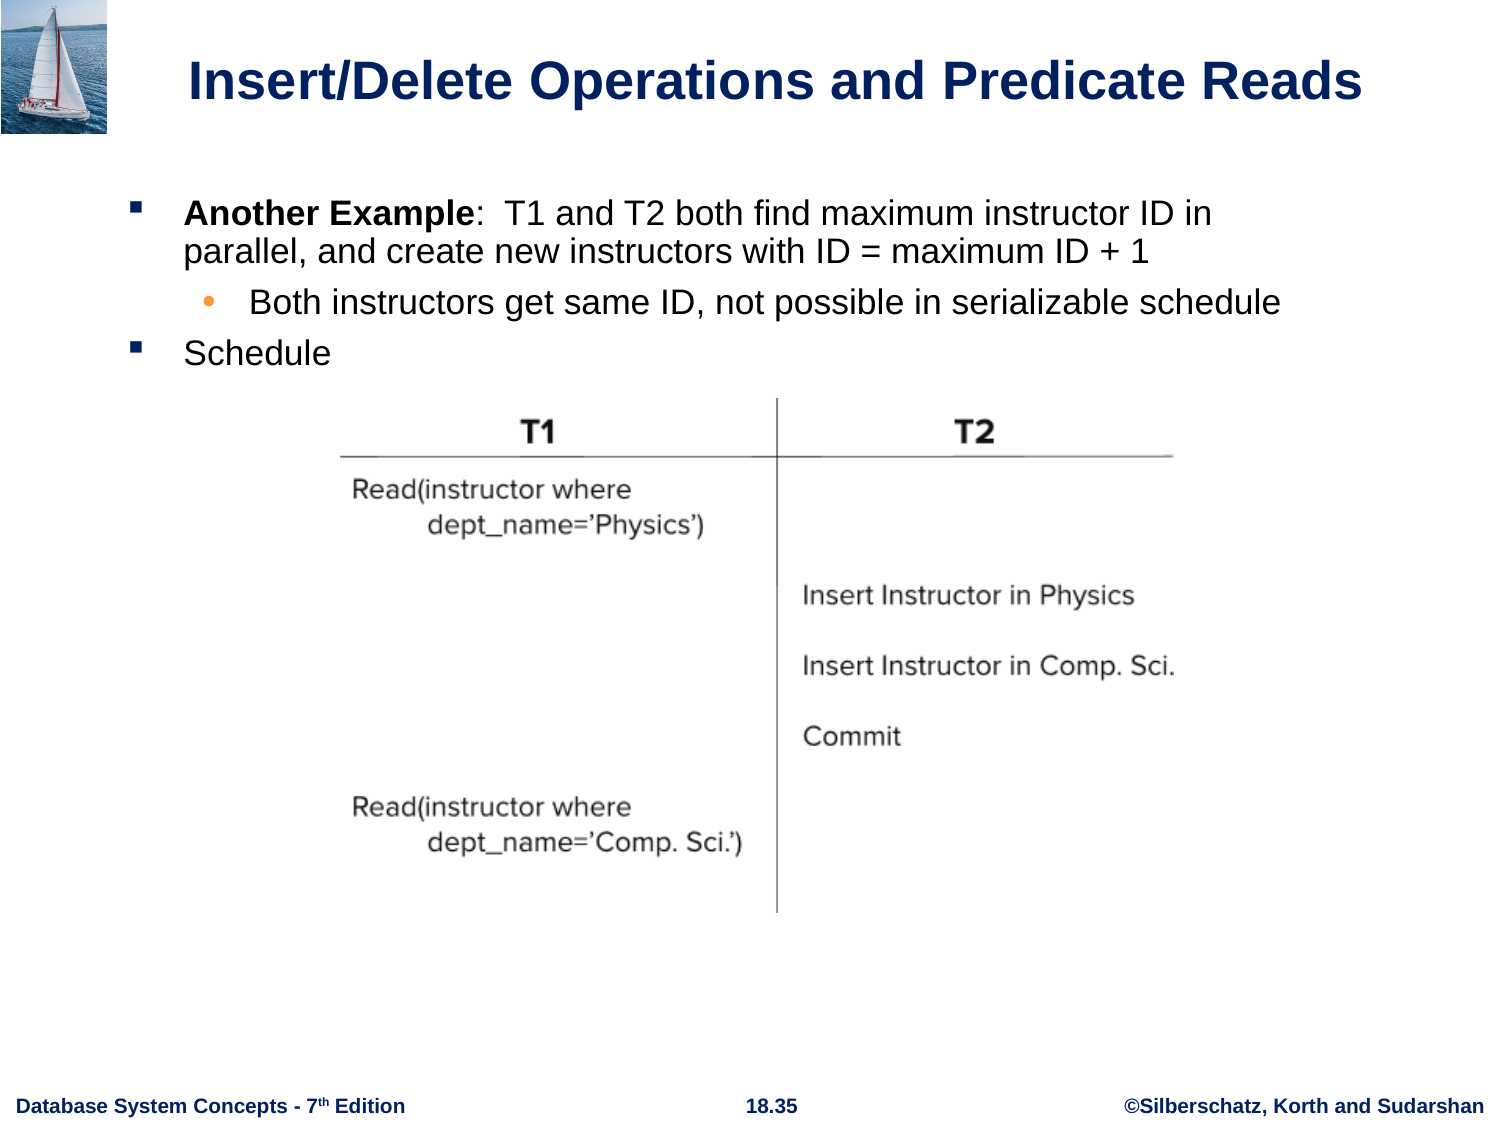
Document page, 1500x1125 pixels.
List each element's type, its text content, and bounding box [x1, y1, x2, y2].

title Insert/Delete Operations and Predicate Reads [130, 9, 1425, 118]
list Another Example: T1 and T2 both find maximum instructor ID in parallel, and create new instructors with ID = maximum ID + 1 Both instructors get same ID, not possible in serializable schedule Schedule [112, 187, 1361, 1024]
picture [340, 398, 1174, 913]
picture [1, 0, 107, 134]
